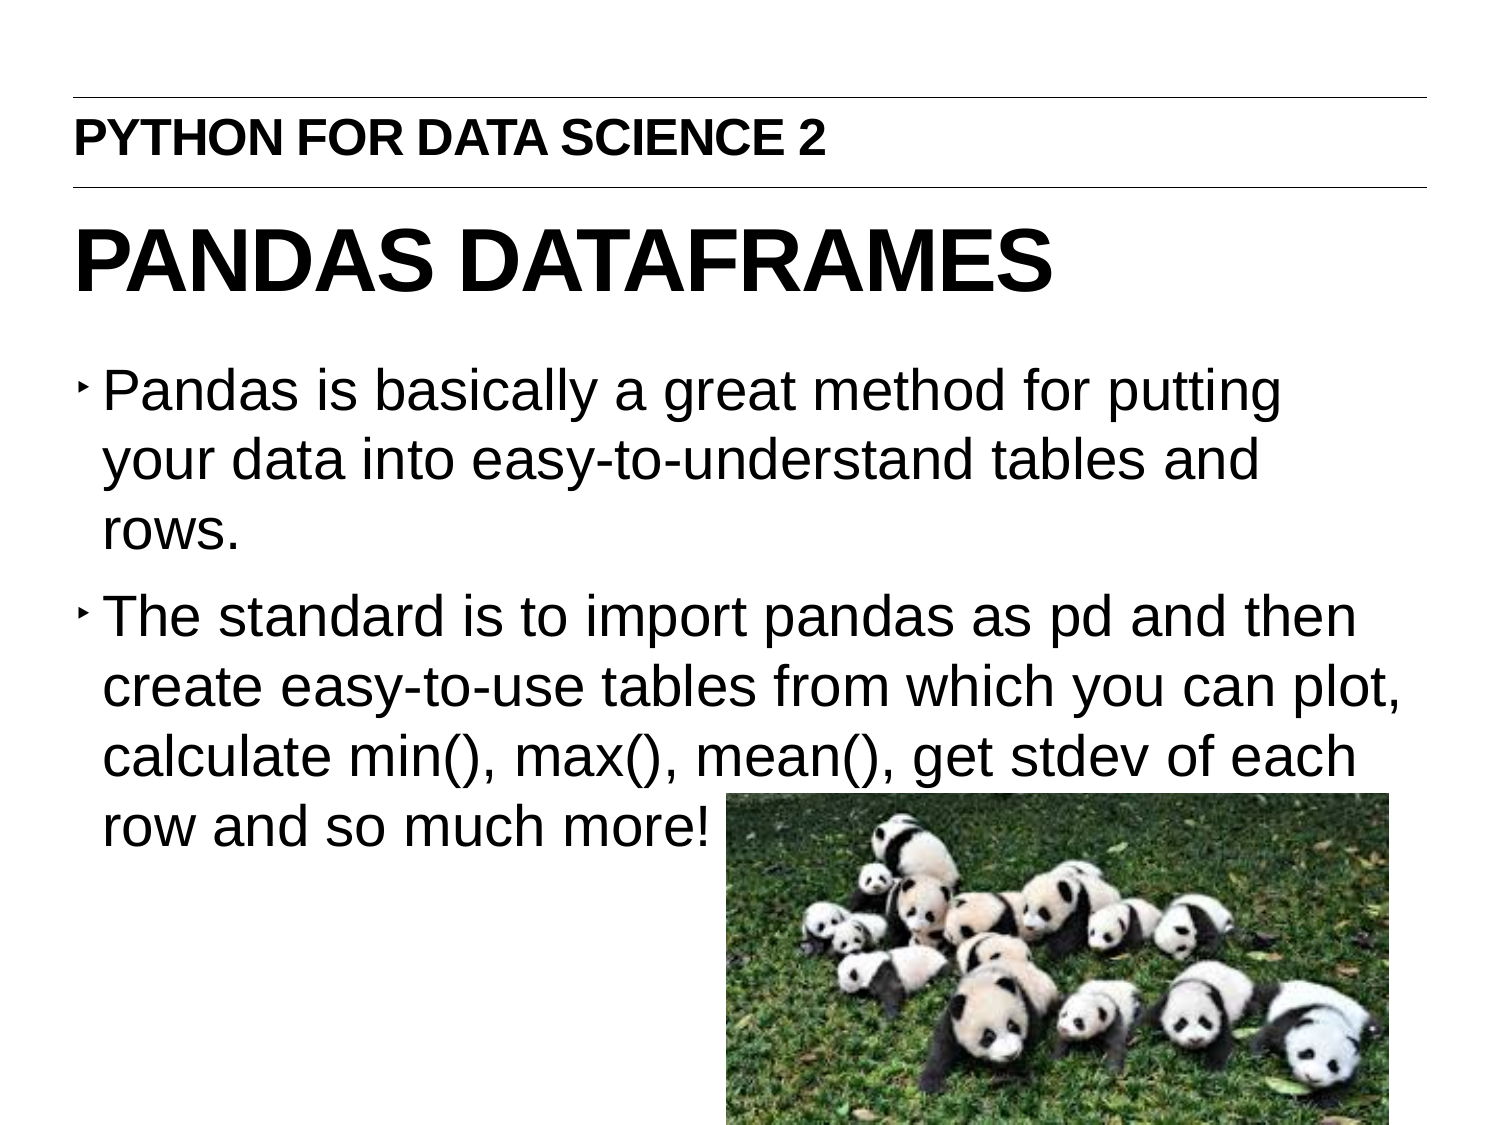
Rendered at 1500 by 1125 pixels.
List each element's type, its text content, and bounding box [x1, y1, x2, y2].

title Pandas dataframes [72, 226, 1428, 337]
list Python for data science 2 [72, 112, 965, 181]
text_box Pandas is basically a great method for putting your data into easy-to-understand tables and rows. The standard is to import pandas as pd and then create easy-to-use tables from which you can plot, calculate min(), max(), mean(), get stdev of each row and so much more! [75, 351, 1409, 939]
picture [725, 793, 1389, 1125]
